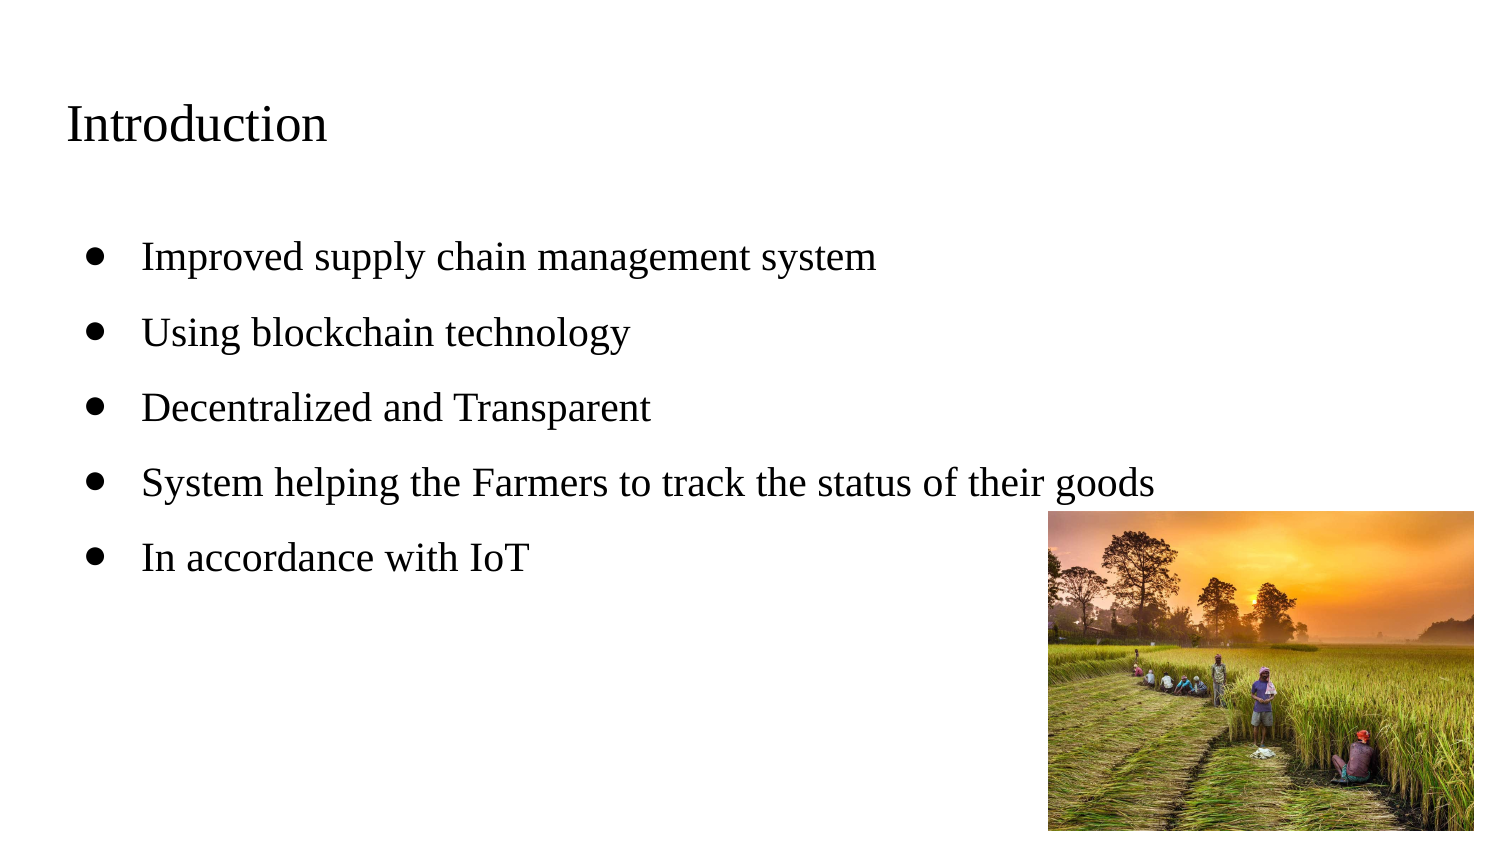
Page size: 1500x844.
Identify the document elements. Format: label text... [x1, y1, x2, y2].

title Introduction [51, 72, 1449, 167]
list Improved supply chain management system Using blockchain technology Decentralized and Transparent System helping the Farmers to track the status of their goods In accordance with IoT [51, 189, 1449, 750]
picture [1048, 511, 1474, 831]
